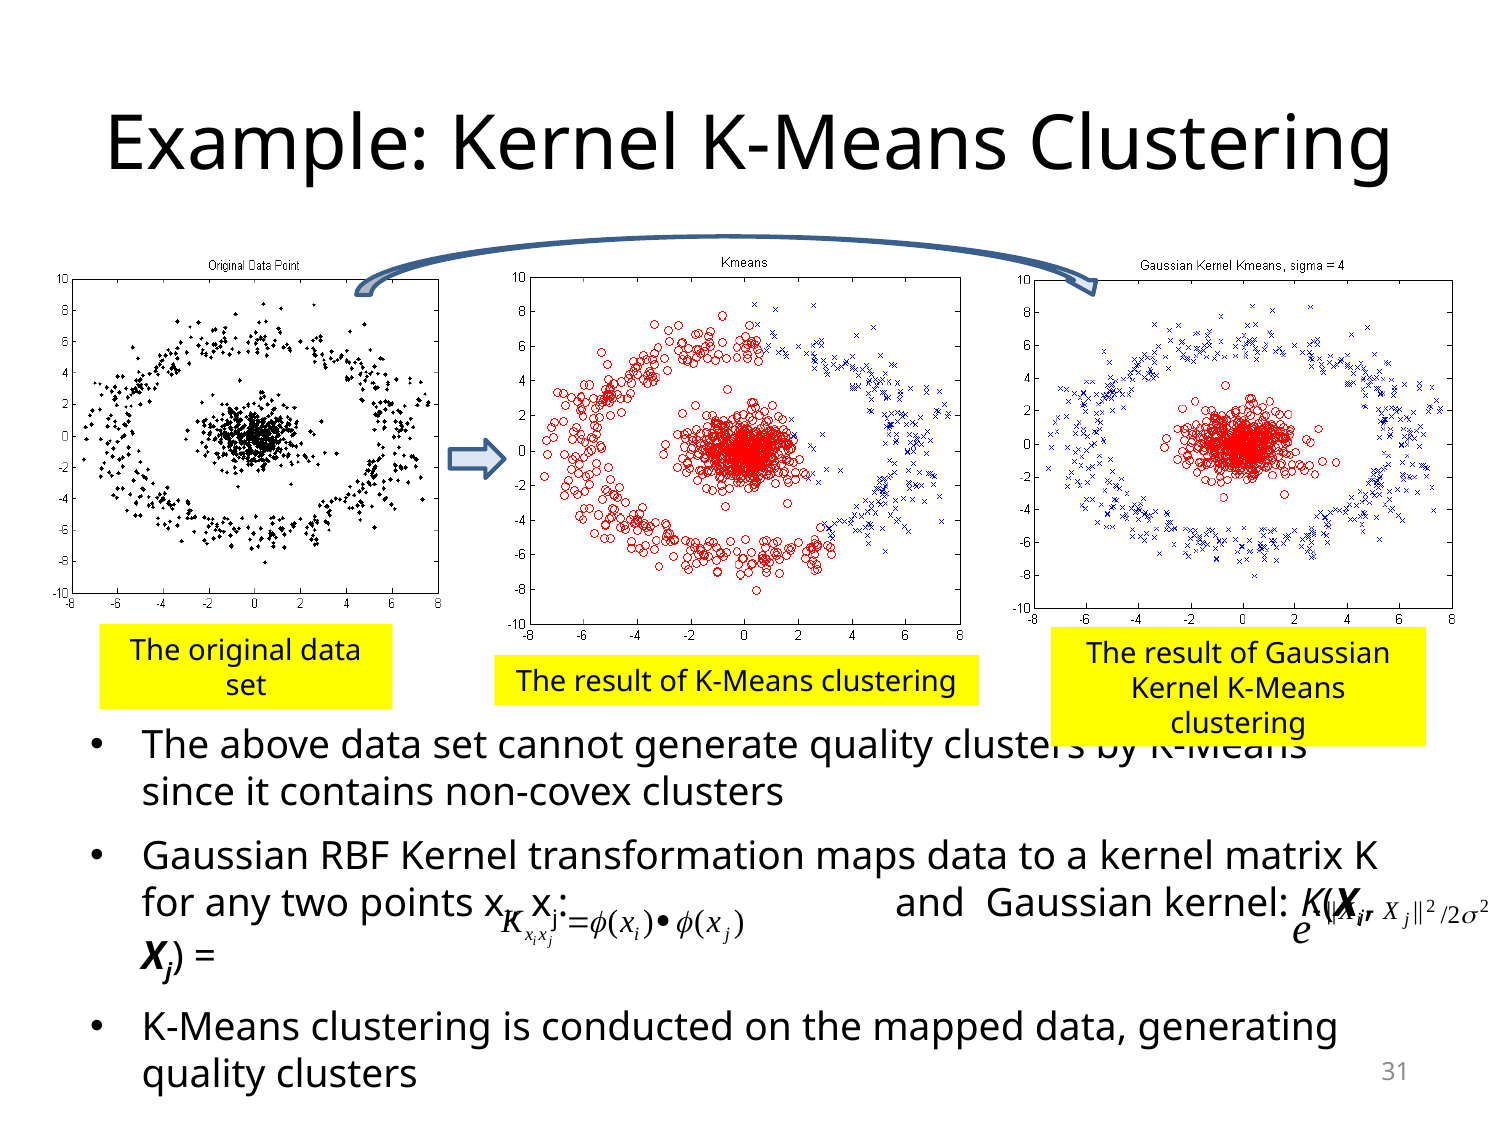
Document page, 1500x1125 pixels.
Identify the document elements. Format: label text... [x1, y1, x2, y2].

slide_number 31 [1074, 1042, 1425, 1103]
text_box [356, 236, 1455, 713]
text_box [1285, 887, 1500, 955]
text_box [51, 259, 350, 675]
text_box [495, 899, 751, 955]
list The above data set cannot generate quality clusters by K-Means since it contains non-covex clusters Gaussian RBF Kernel transformation maps data to a kernel matrix K for any two points xi, xj: and Gaussian kernel: K(Xi, Xj) = K-Means clustering is conducted on the mapped data, generating quality clusters [75, 683, 1425, 1103]
title Example: Kernel K-Means Clustering [75, 45, 1425, 233]
